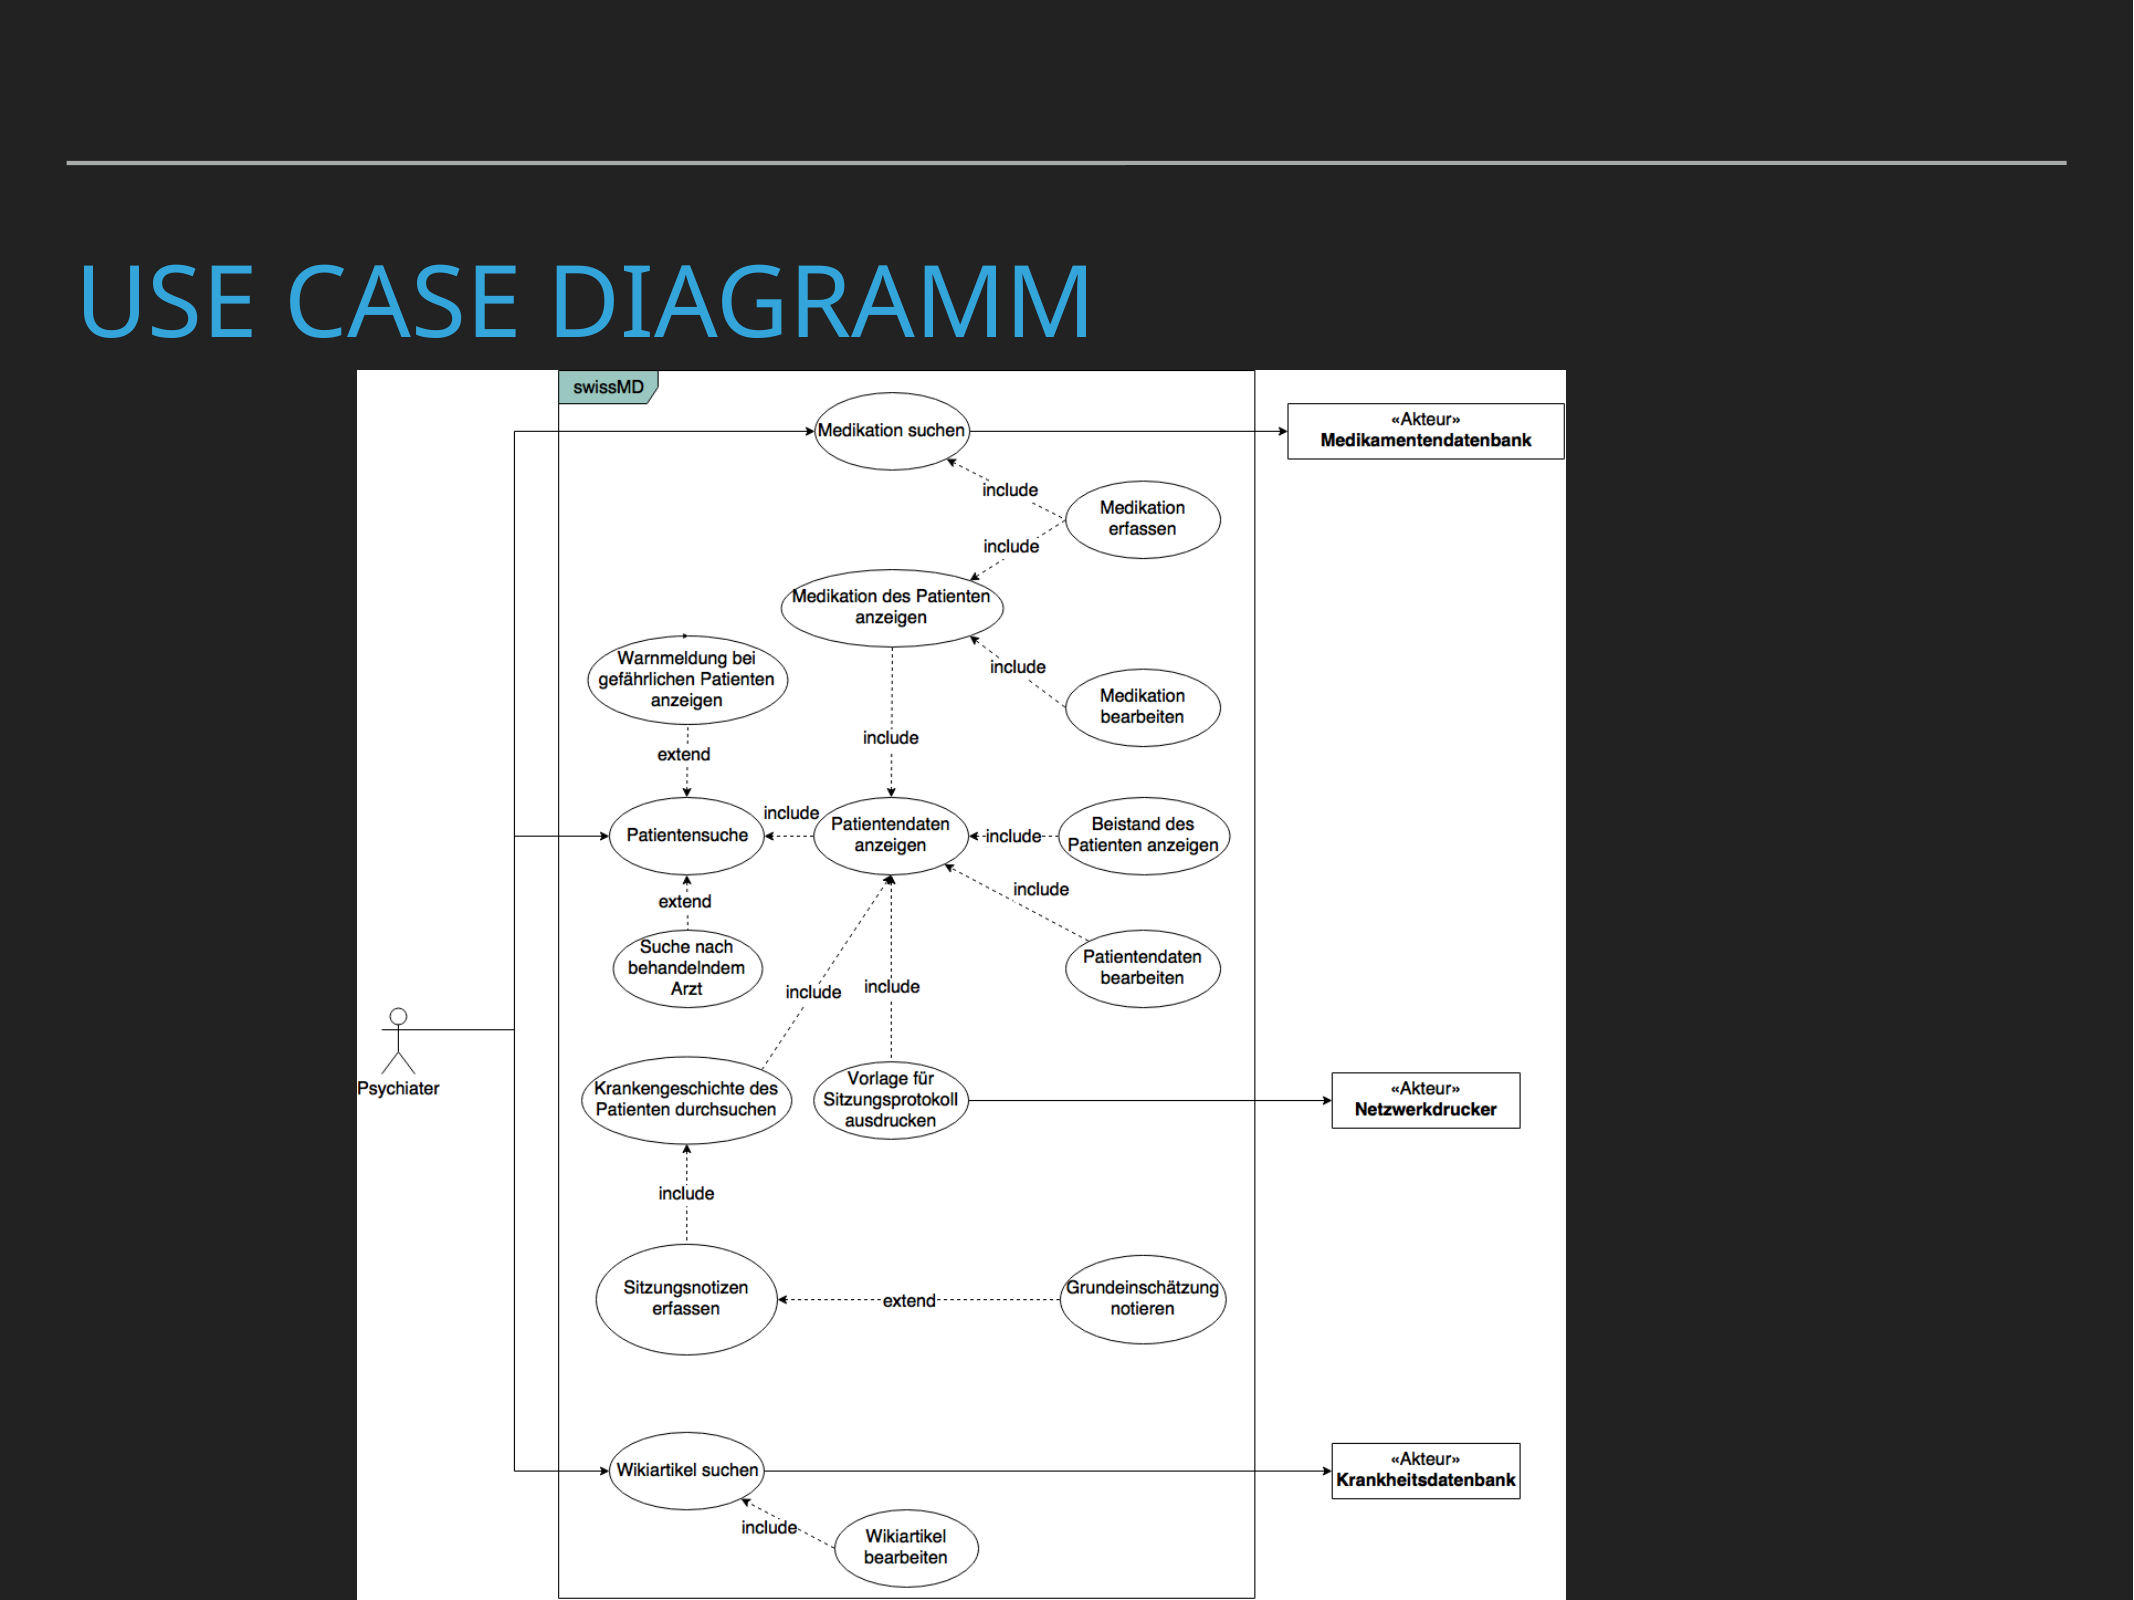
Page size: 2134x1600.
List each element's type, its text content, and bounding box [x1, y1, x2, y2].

picture [356, 370, 1566, 1600]
title Use Case Diagramm [66, 251, 2068, 372]
